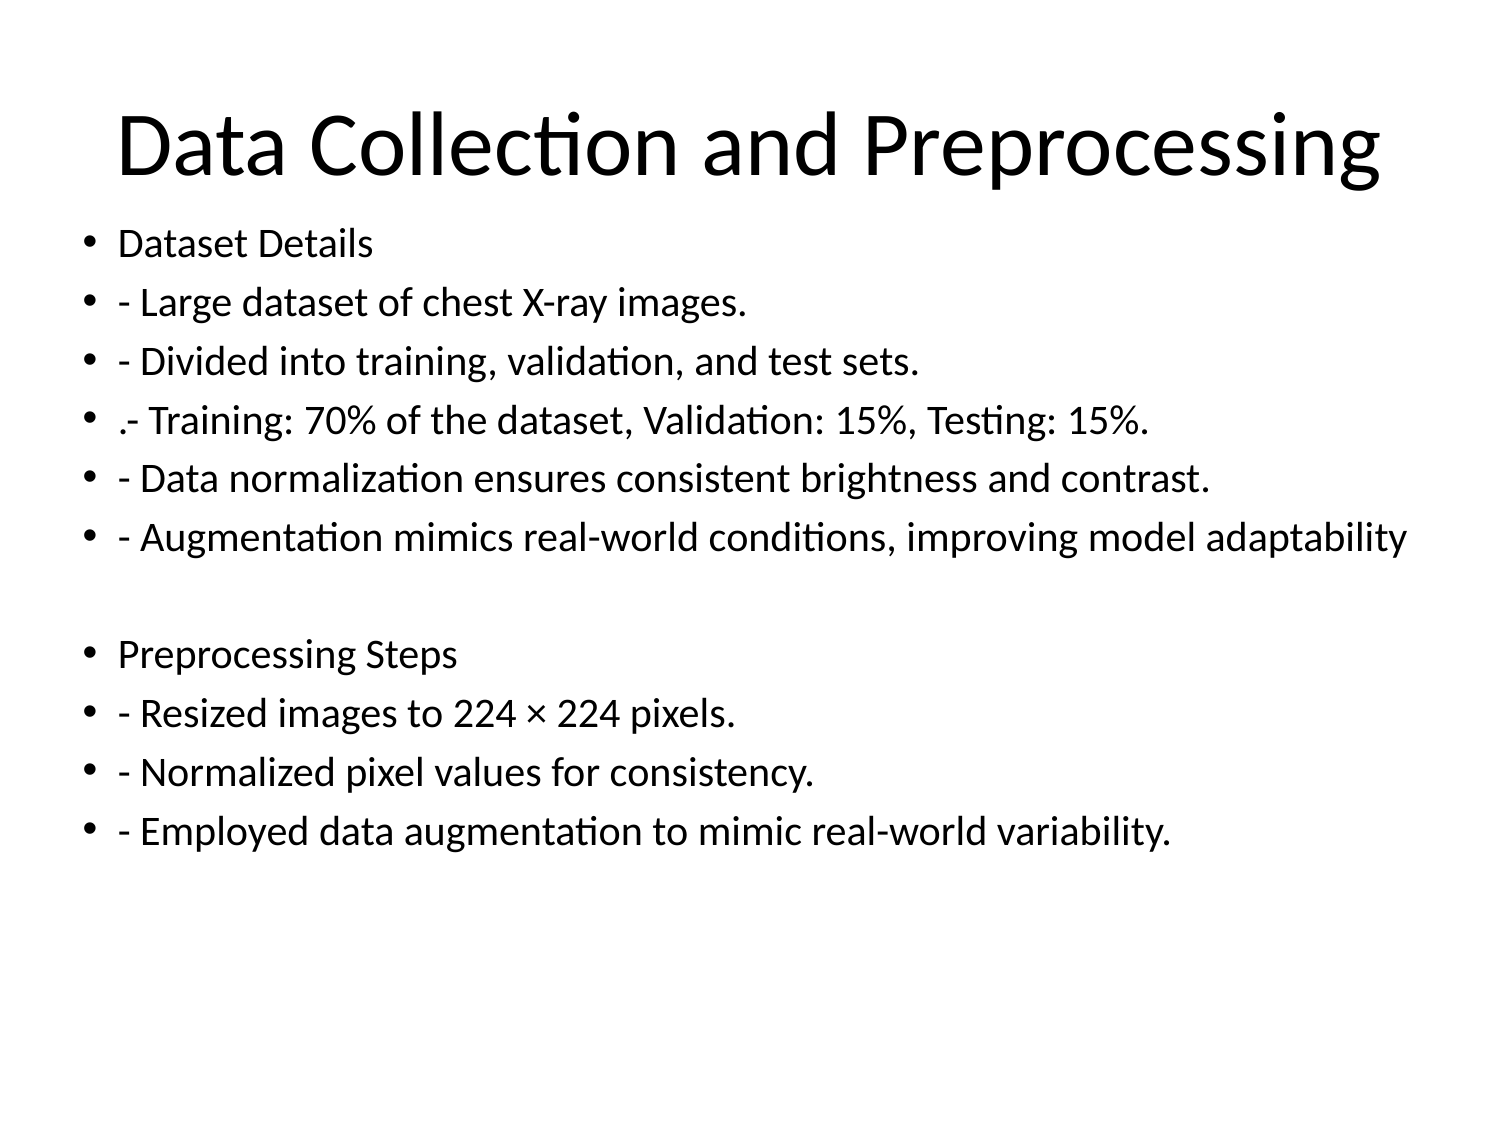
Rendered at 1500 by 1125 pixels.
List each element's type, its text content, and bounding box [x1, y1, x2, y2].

title Data Collection and Preprocessing [74, 44, 1426, 208]
list Dataset Details - Large dataset of chest X-ray images. - Divided into training, validation, and test sets. .- Training: 70% of the dataset, Validation: 15%, Testing: 15%. - Data normalization ensures consistent brightness and contrast. - Augmentation mimics real-world conditions, improving model adaptability Preprocessing Steps - Resized images to 224 × 224 pixels. - Normalized pixel values for consistency. - Employed data augmentation to mimic real-world variability. [74, 208, 1426, 935]
